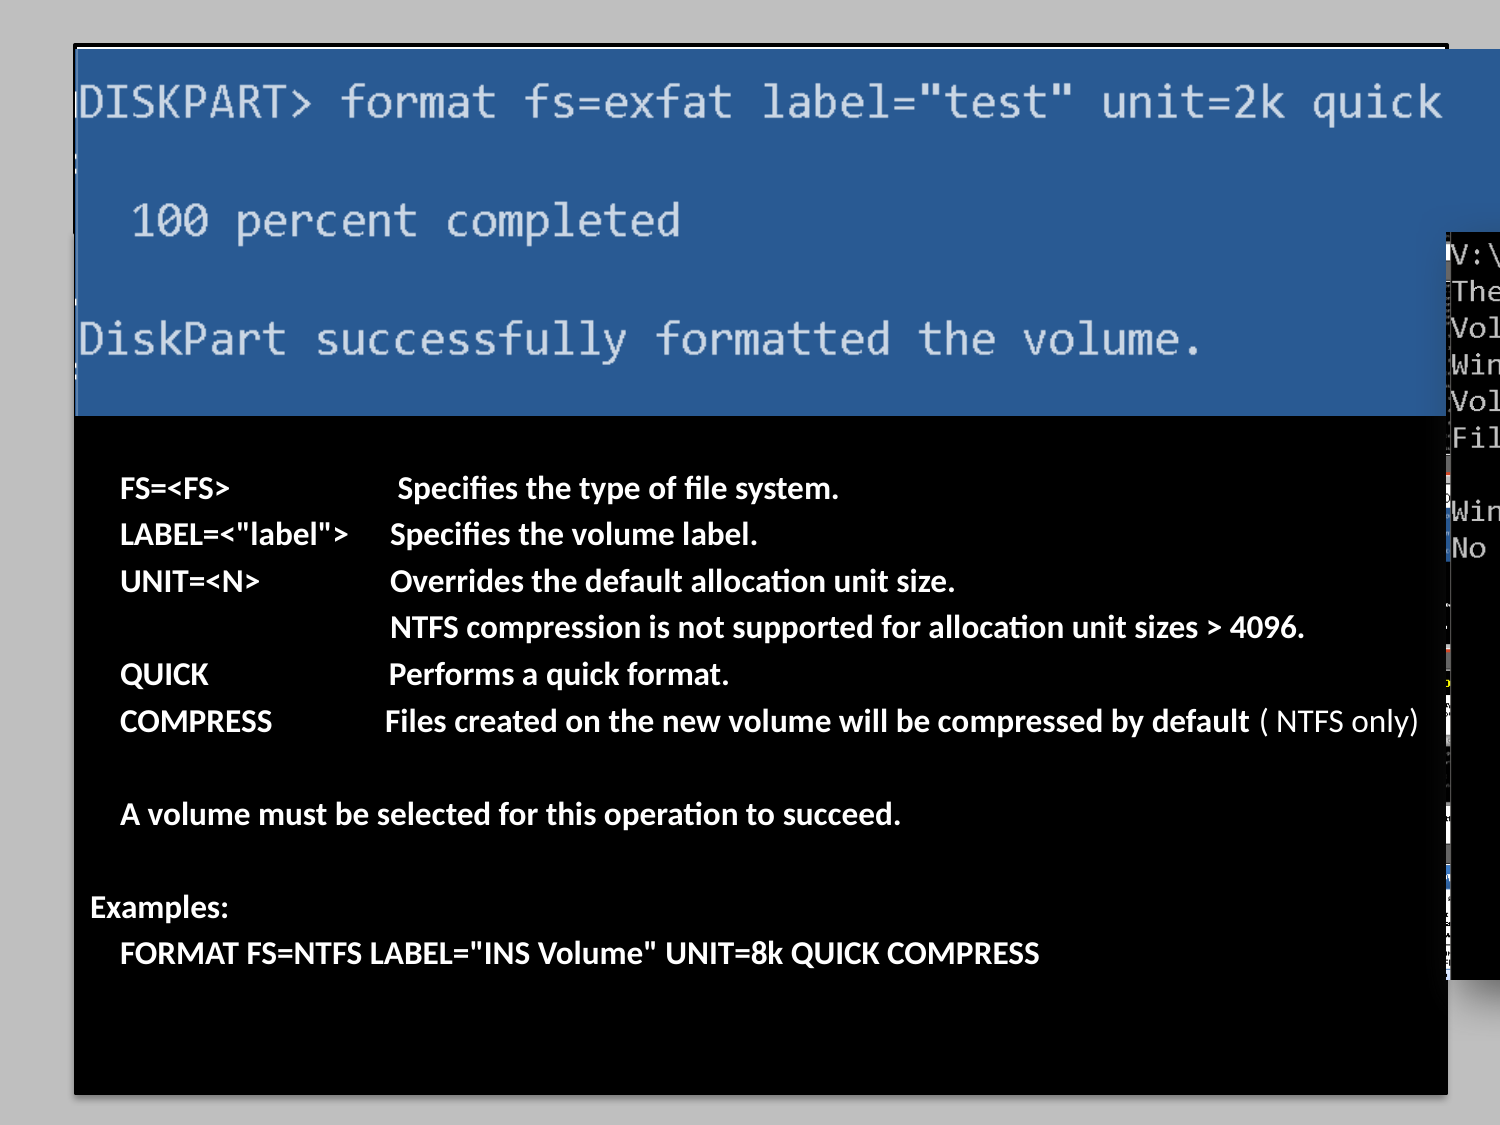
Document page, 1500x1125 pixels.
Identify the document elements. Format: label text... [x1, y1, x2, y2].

title DISKPART> help format [73, 43, 1449, 49]
list Formats the specified volume for use with Windows. Syntax: FORMAT [[FS=<FS>] [REVISION=<X.XX>] | RECOMMENDED] [LABEL=<"label">] [UNIT=<N>] [QUICK] [COMPRESS] [OVERRIDE] FS=<FS> Specifies the type of file system. LABEL=<"label"> Specifies the volume label. UNIT=<N> Overrides the default allocation unit size. NTFS compression is not supported for allocation unit sizes > 4096. QUICK Performs a quick format. COMPRESS Files created on the new volume will be compressed by default ( NTFS only) A volume must be selected for this operation to succeed. Examples: FORMAT FS=NTFS LABEL="INS Volume" UNIT=8k QUICK COMPRESS [74, 422, 1448, 1095]
picture [75, 49, 1500, 981]
